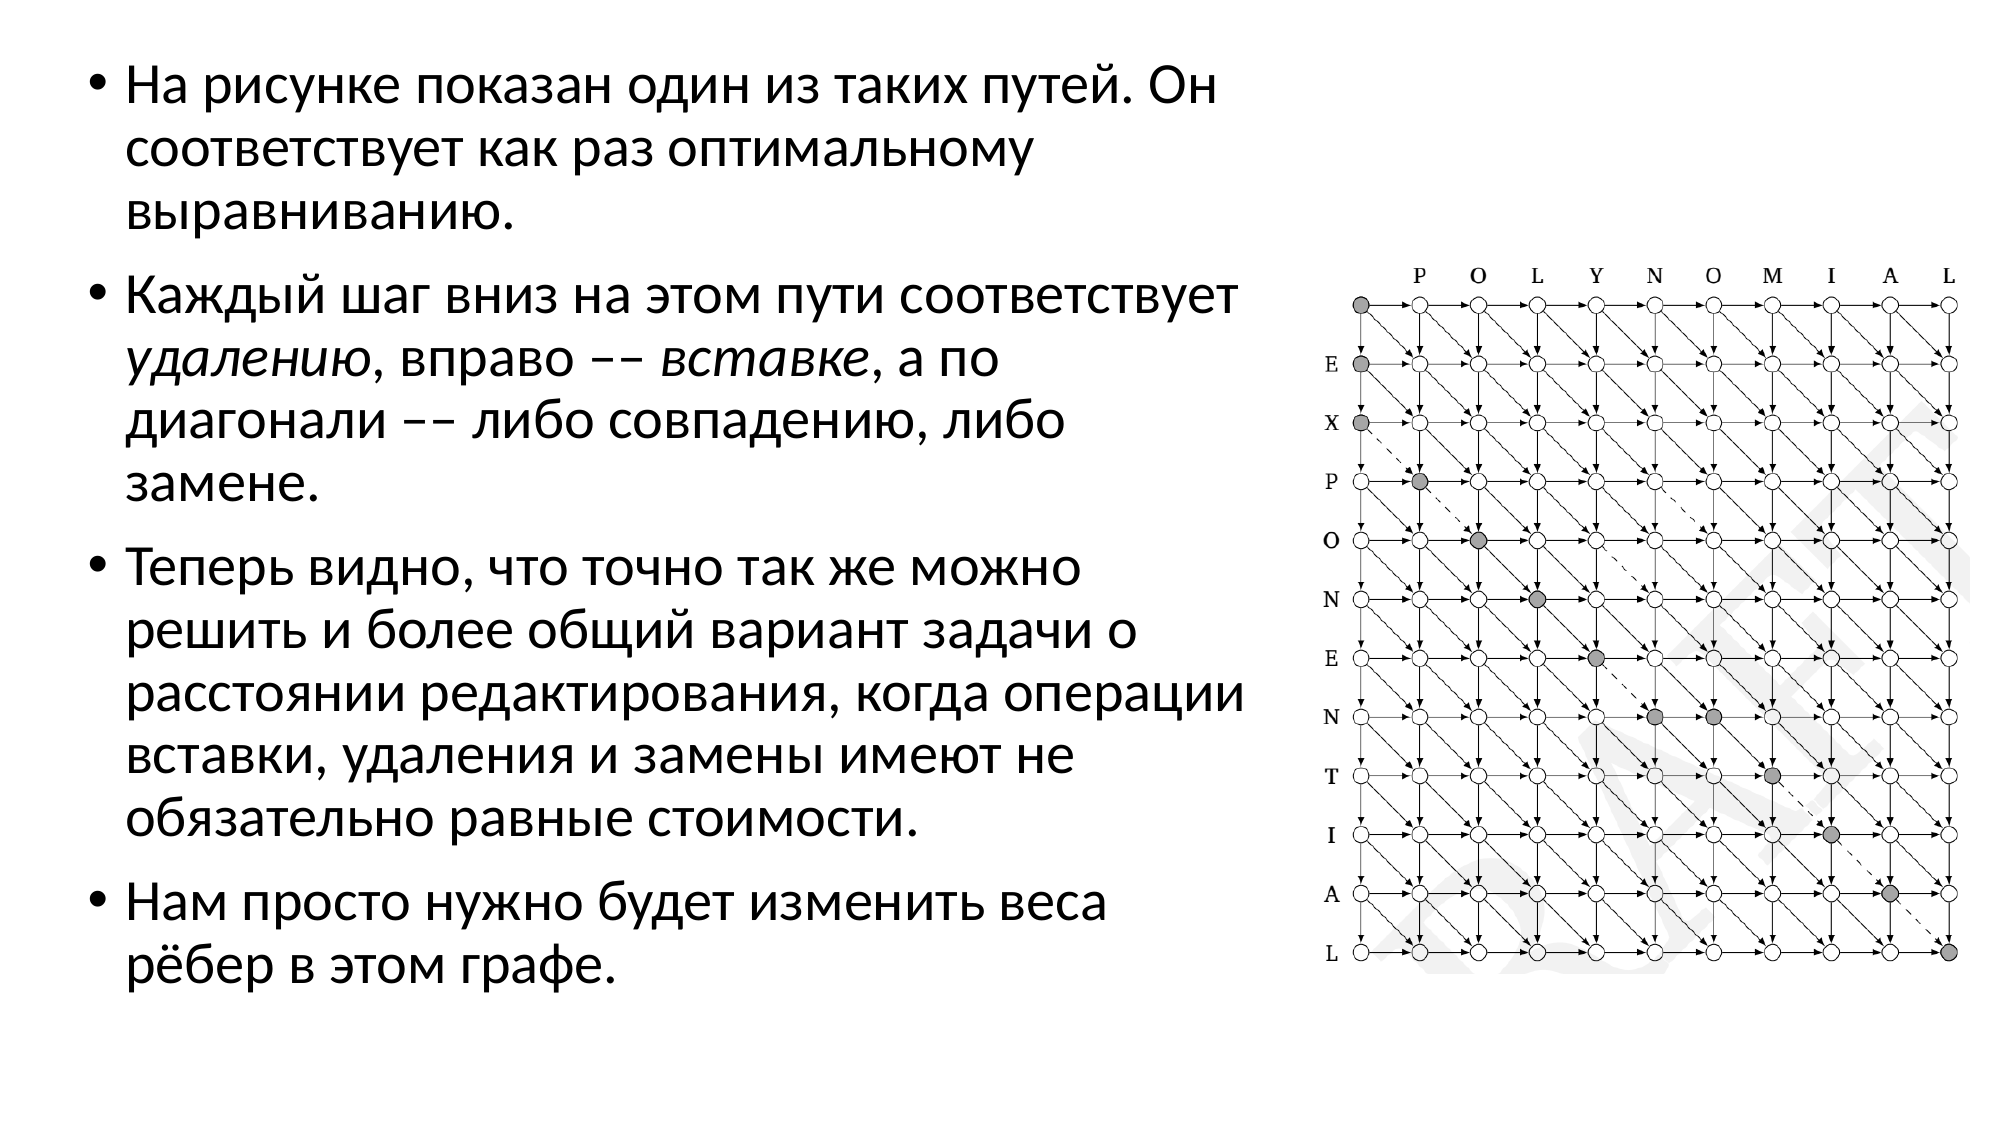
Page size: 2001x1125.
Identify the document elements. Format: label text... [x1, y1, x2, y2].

picture [1316, 255, 1970, 974]
list На рисунке показан один из таких путей. Он соответствует как раз оптимальному выравниванию. Каждый шаг вниз на этом пути соответствует удалению, вправо –– вставке, а по диагонали –– либо совпадению, либо замене. Теперь видно, что точно так же можно решить и более общий вариант задачи о расстоянии редактирования, когда операции вставки, удаления и замены имеют не обязательно равные стоимости. Нам просто нужно будет изменить веса рёбер в этом графе. [72, 46, 1275, 1065]
